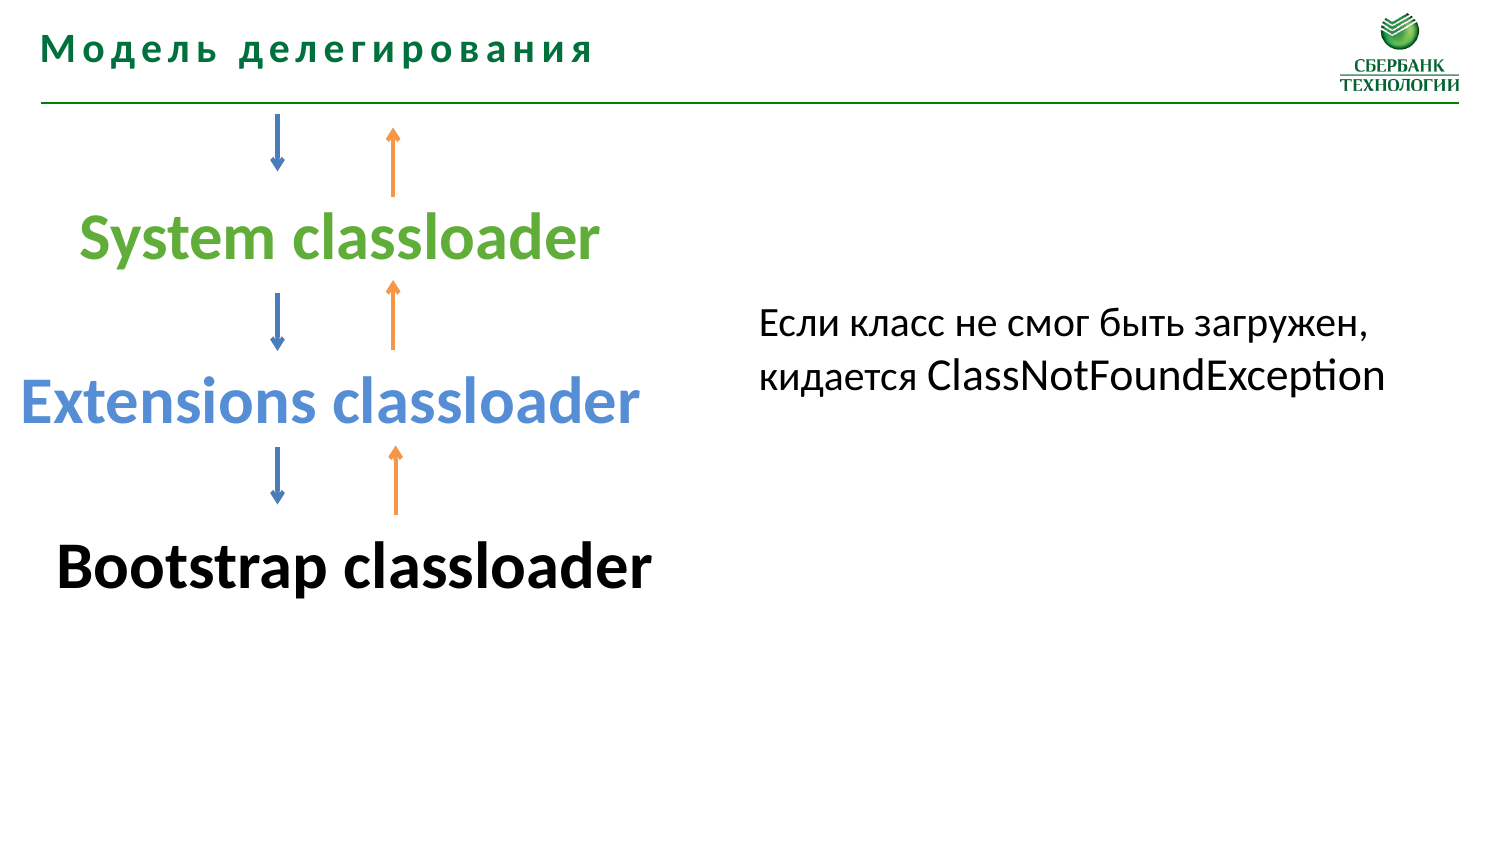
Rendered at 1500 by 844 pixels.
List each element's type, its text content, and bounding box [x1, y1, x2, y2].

text_box Extensions classloader [5, 349, 680, 445]
text_box Bootstrap classloader [41, 514, 715, 610]
text_box Если класс не смог быть загружен, кидается ClassNotFoundException [744, 287, 1495, 458]
list Модель делегирования [39, 13, 1115, 72]
picture [1340, 13, 1459, 91]
text_box System classloader [64, 185, 632, 281]
